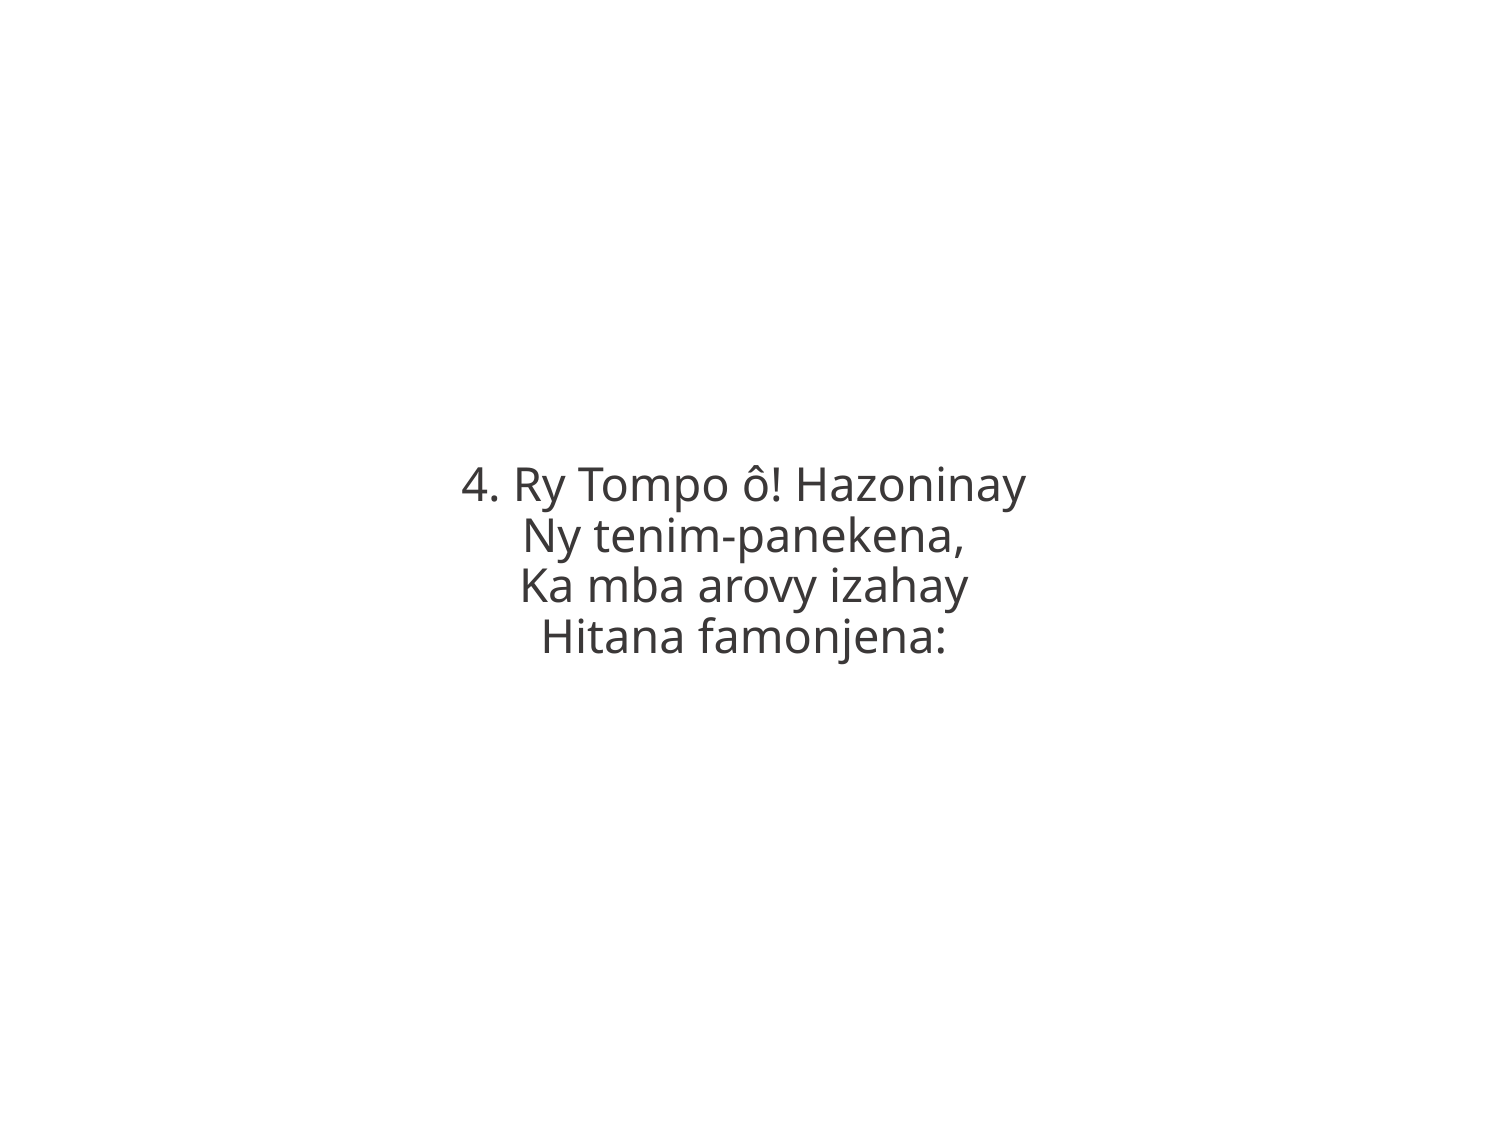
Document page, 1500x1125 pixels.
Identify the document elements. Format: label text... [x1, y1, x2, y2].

title 4. Ry Tompo ô! Hazoninay Ny tenim-panekena, Ka mba arovy izahay Hitana famonjena: [10, 453, 1490, 672]
